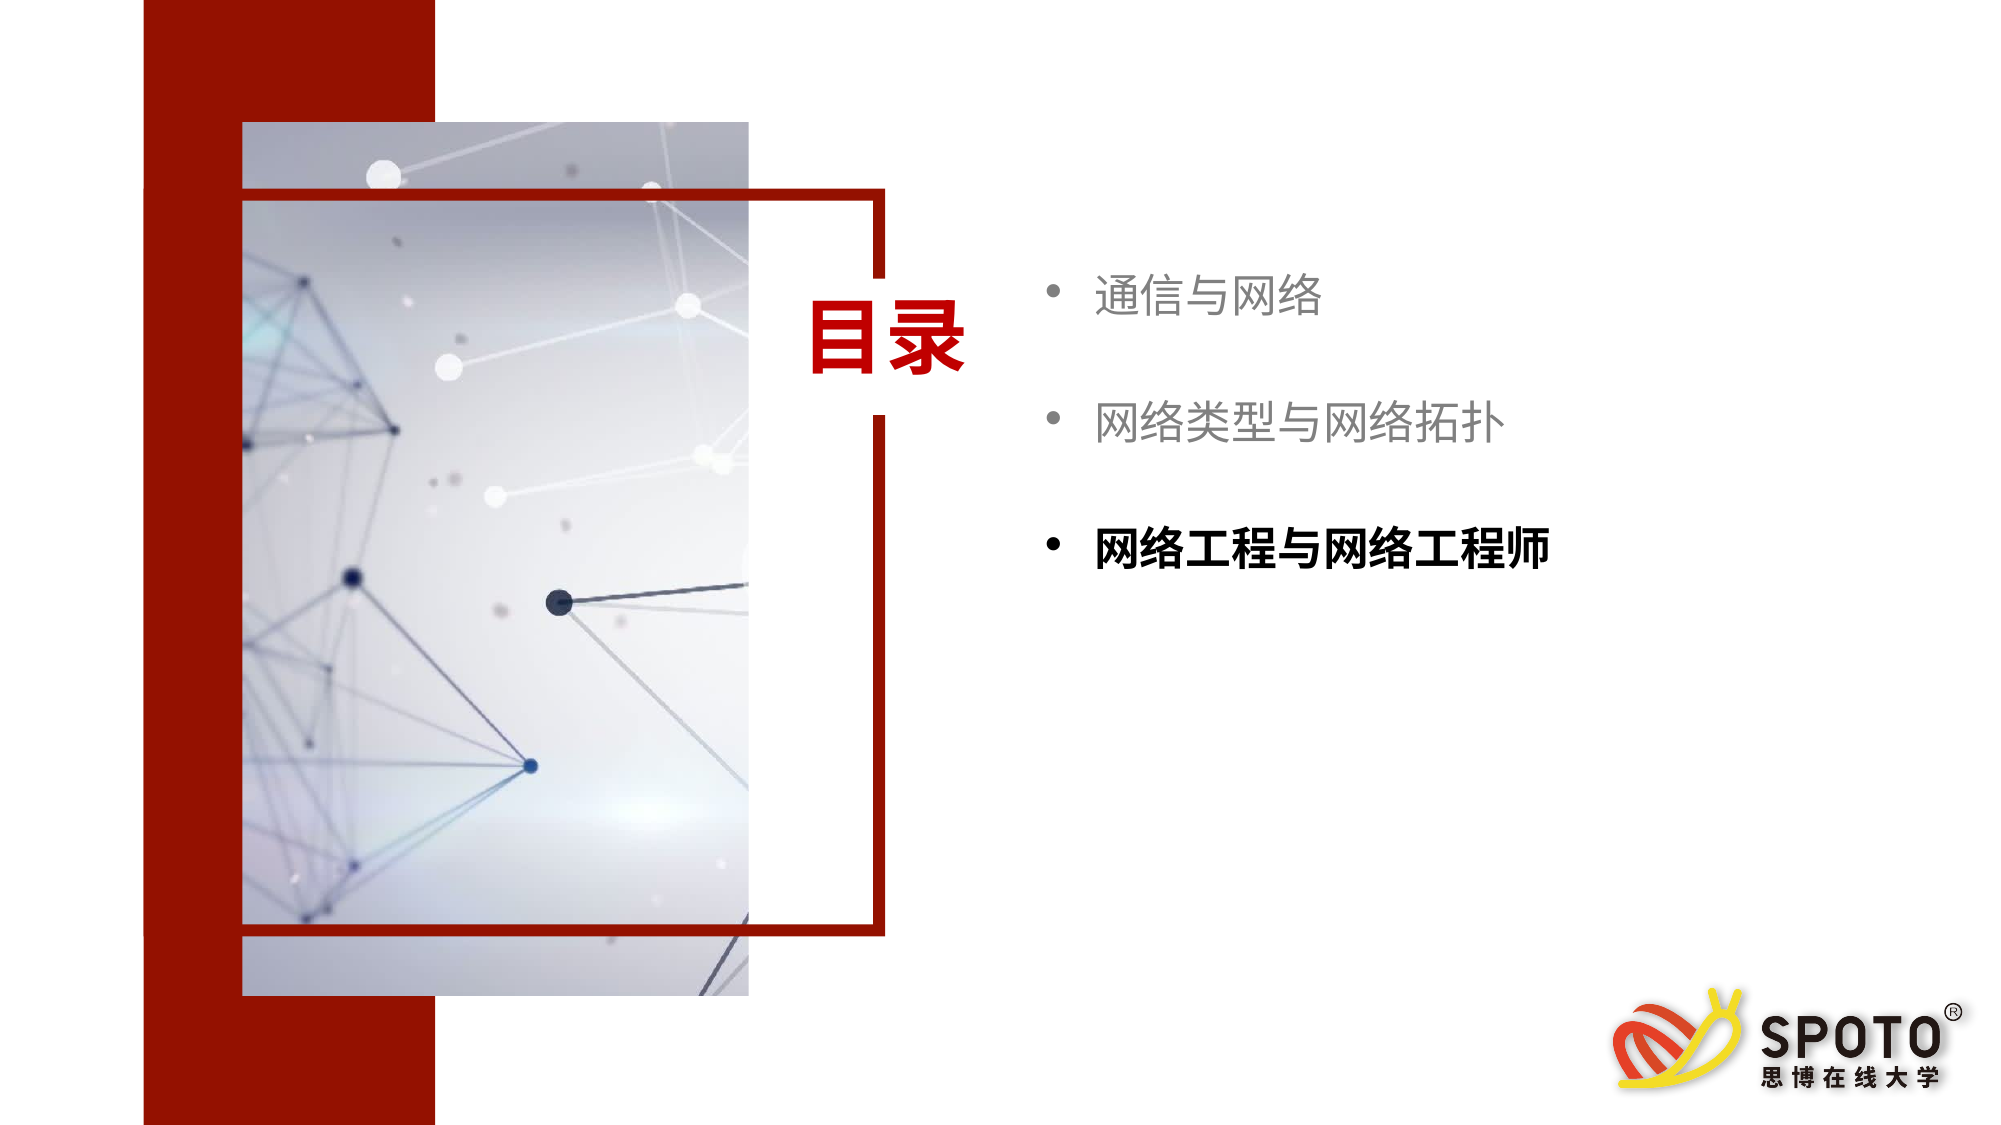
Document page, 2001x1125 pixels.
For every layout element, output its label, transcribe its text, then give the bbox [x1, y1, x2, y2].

list 通信与网络 网络类型与网络拓扑 网络工程与网络工程师 [1031, 205, 1887, 920]
picture [242, 937, 749, 996]
picture [242, 201, 749, 924]
picture [1582, 985, 1983, 1112]
picture [242, 122, 749, 188]
